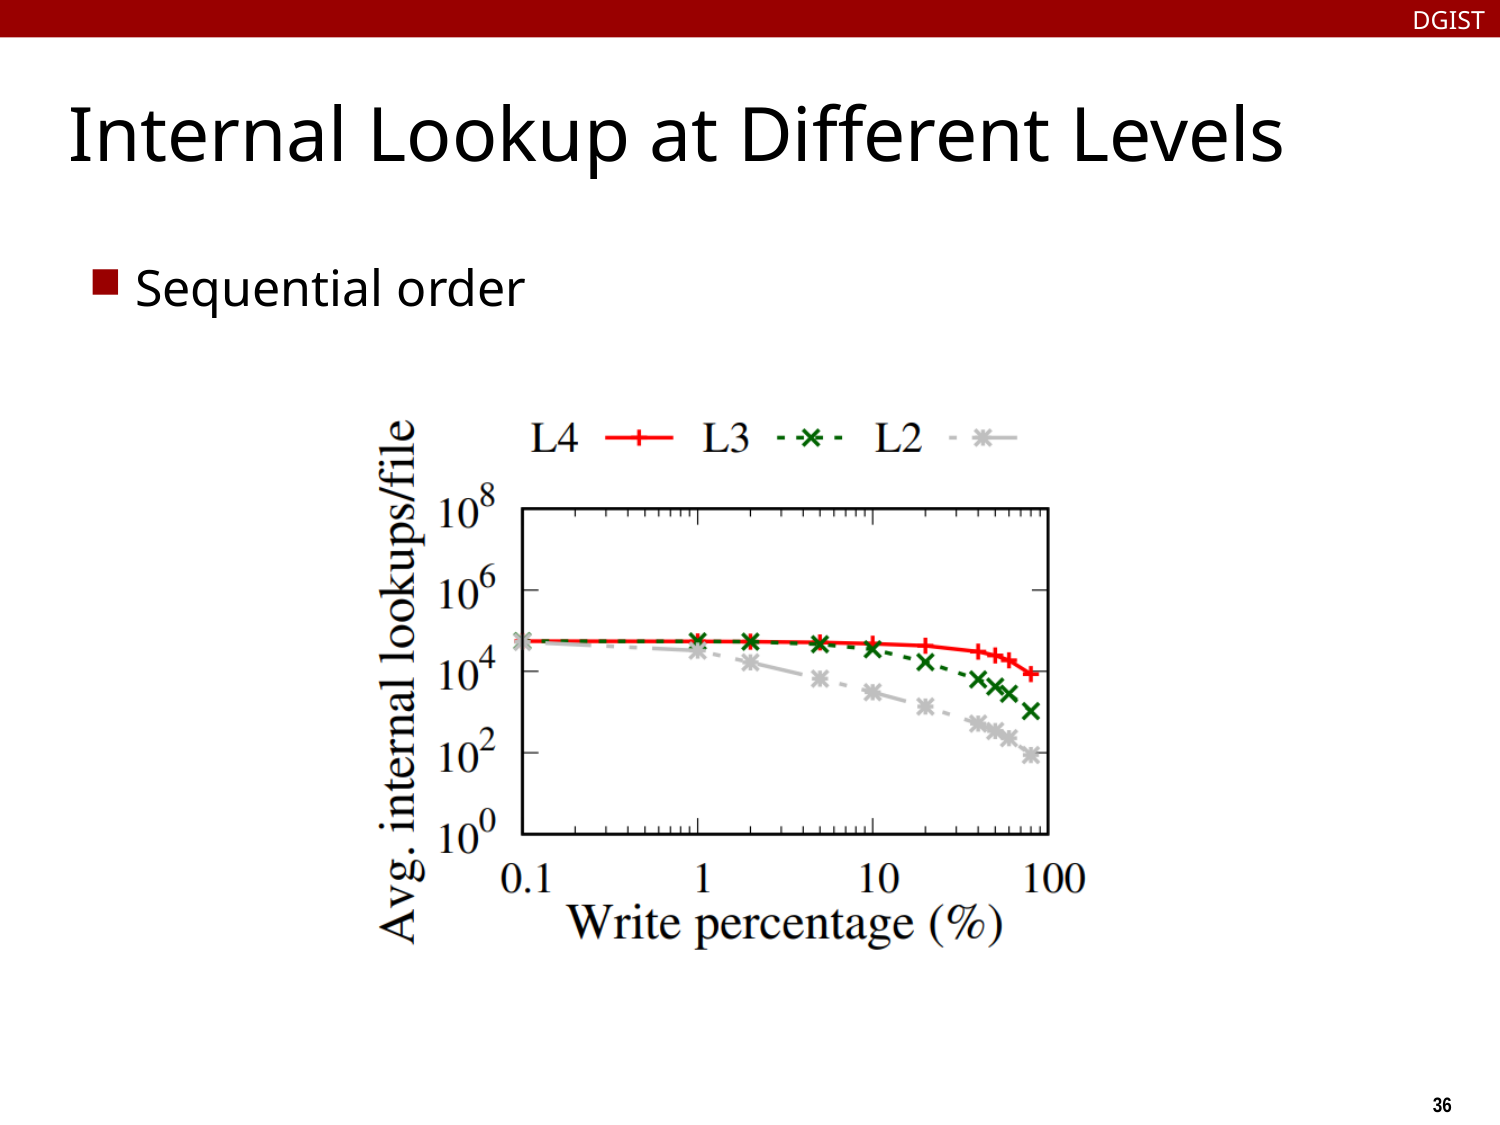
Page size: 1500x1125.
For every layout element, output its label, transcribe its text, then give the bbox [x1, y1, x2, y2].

text_box [0, 0, 1500, 38]
text_box Sequential order [87, 249, 1463, 588]
text_box [62, 224, 1438, 563]
text_box DGIST [1412, 4, 1500, 34]
title Internal Lookup at Different Levels [62, 41, 1438, 222]
picture [358, 390, 1142, 978]
